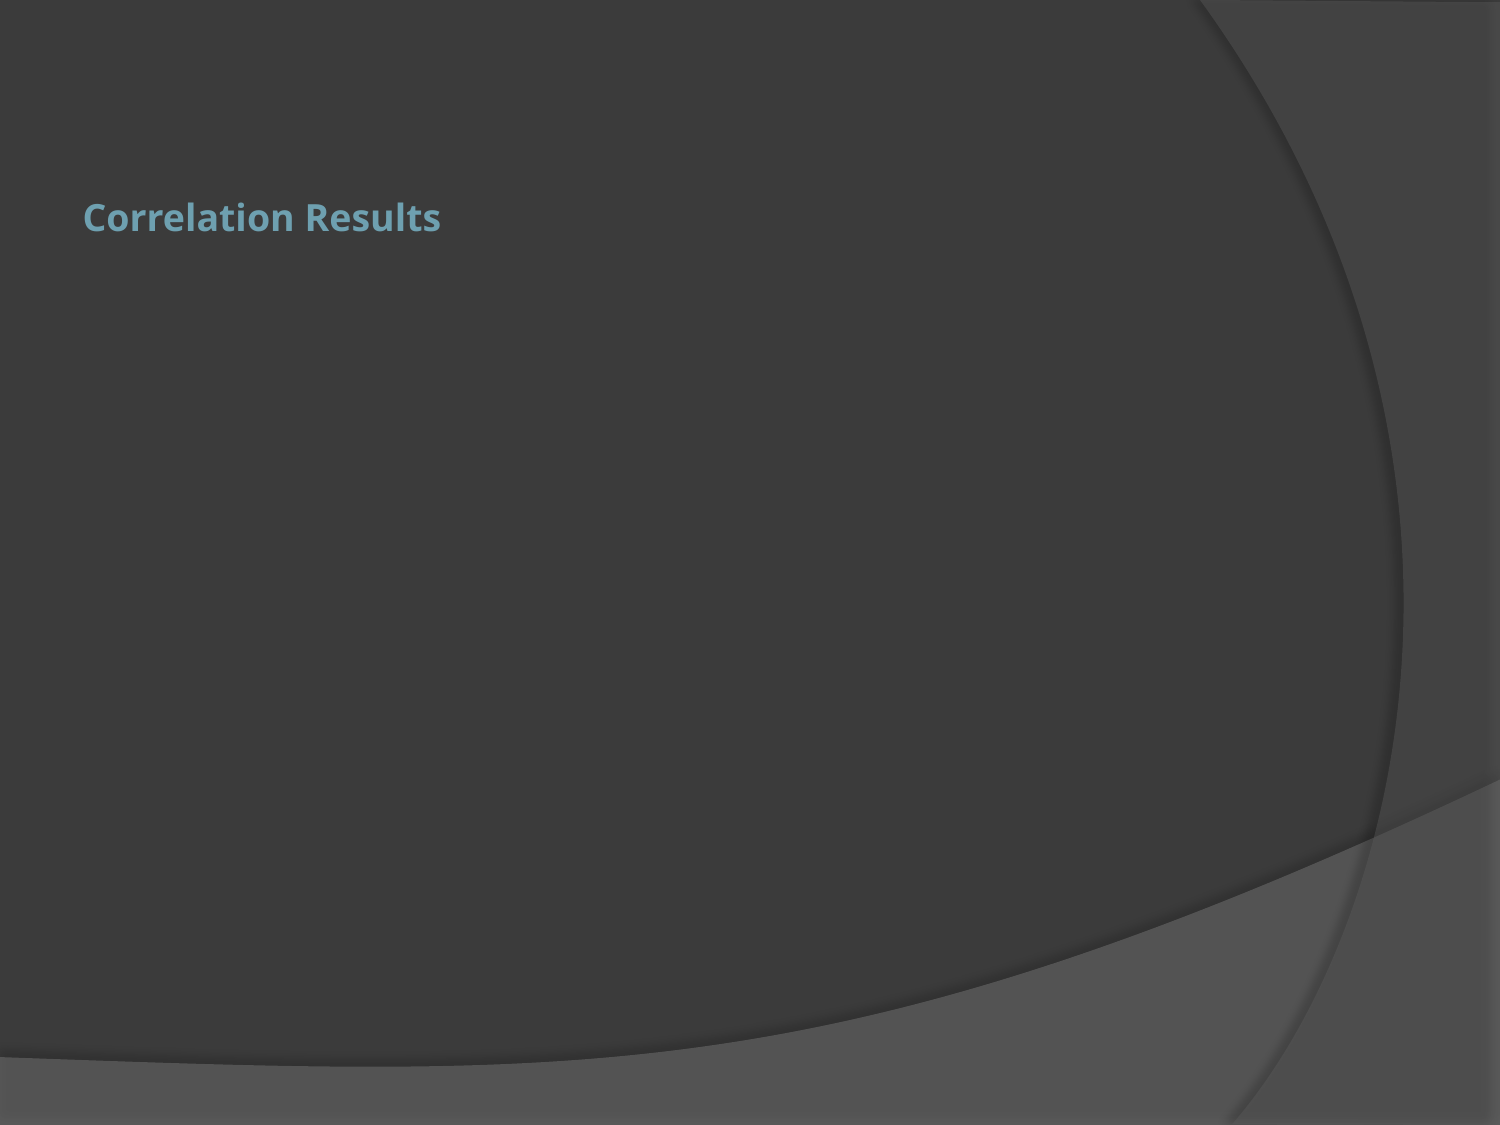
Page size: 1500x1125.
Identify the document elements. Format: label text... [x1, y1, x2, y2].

title Correlation Results [75, 194, 600, 315]
